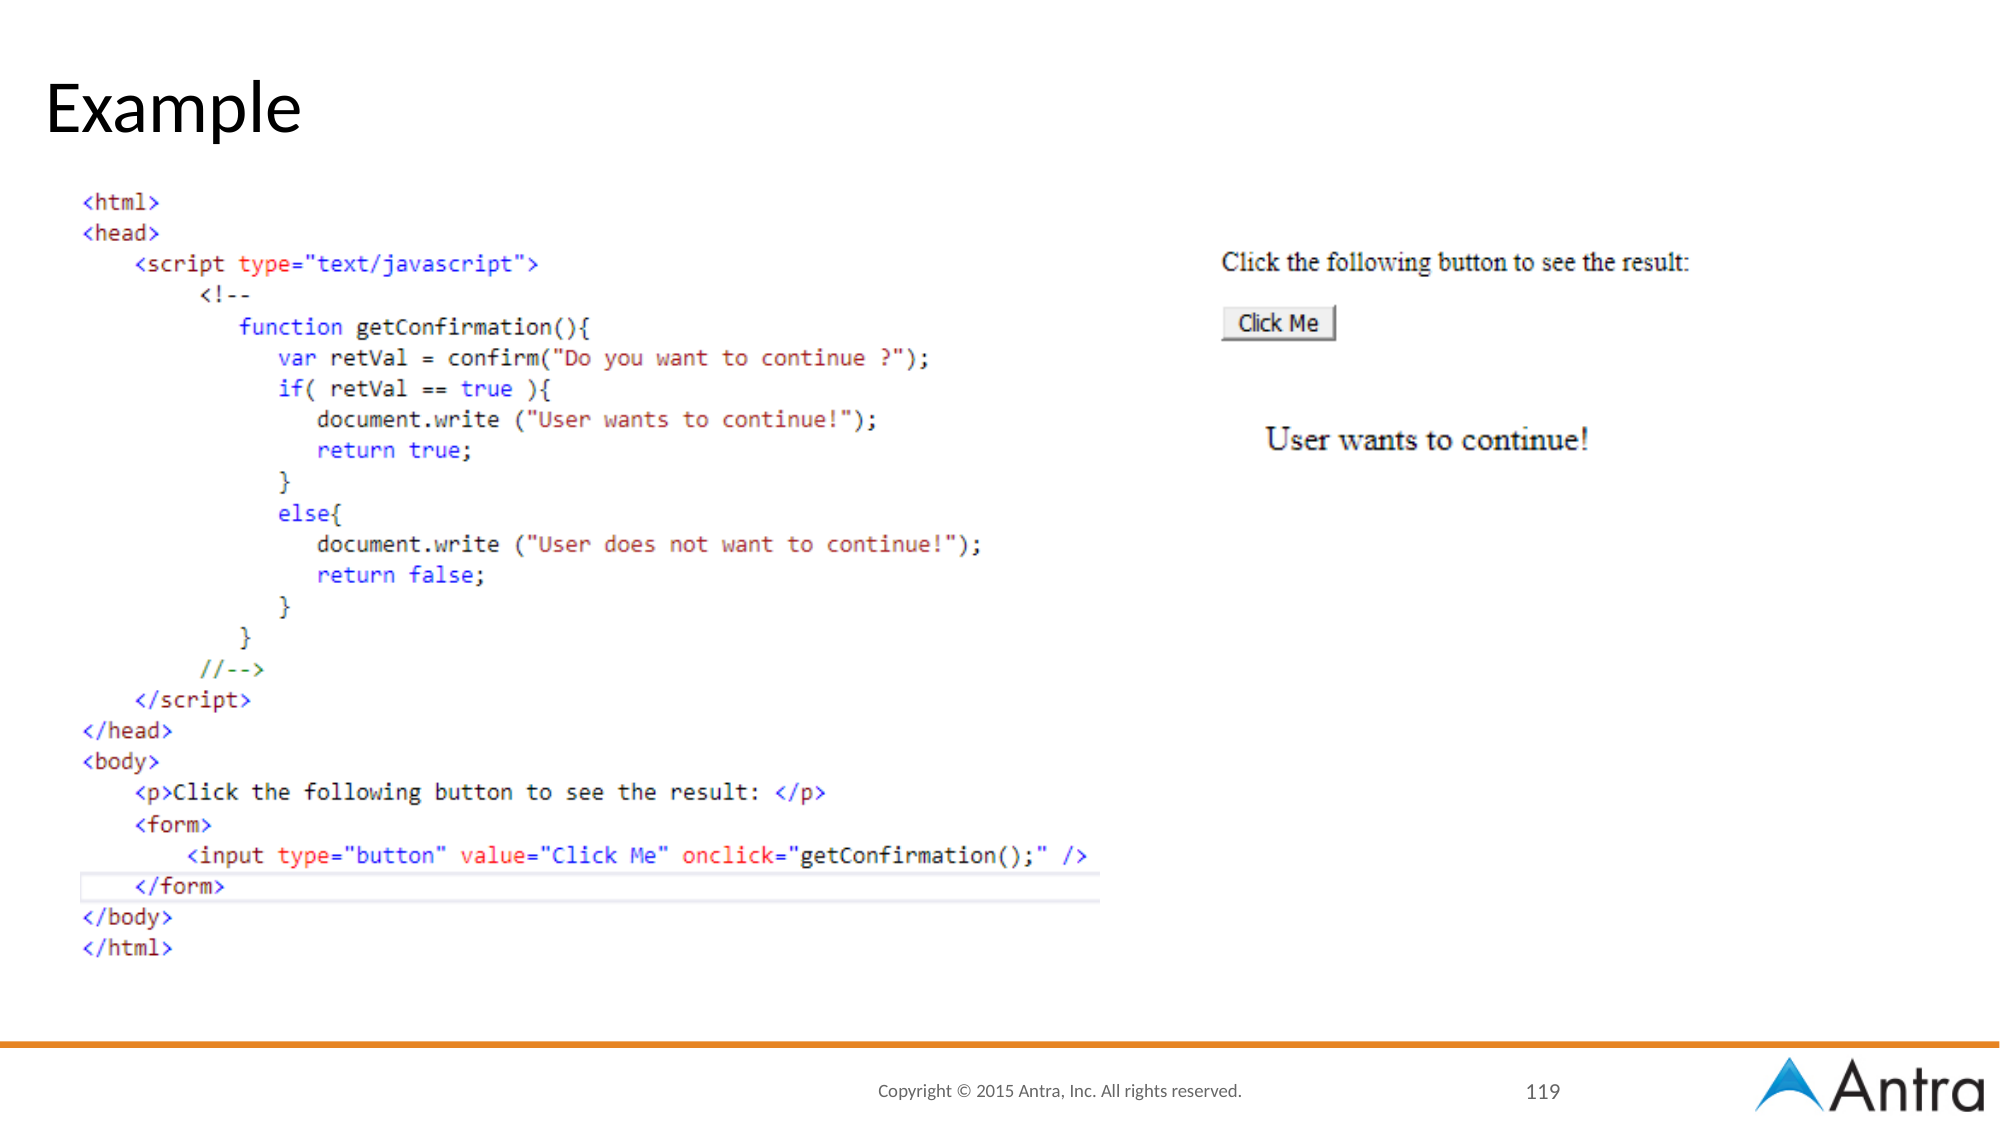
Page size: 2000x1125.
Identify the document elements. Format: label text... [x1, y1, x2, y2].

picture [1744, 1048, 1994, 1122]
slide_number 119 [1498, 1075, 1561, 1106]
picture [1218, 240, 1701, 349]
picture [79, 188, 1100, 966]
picture [1261, 407, 1612, 477]
title Example [44, 57, 1870, 148]
